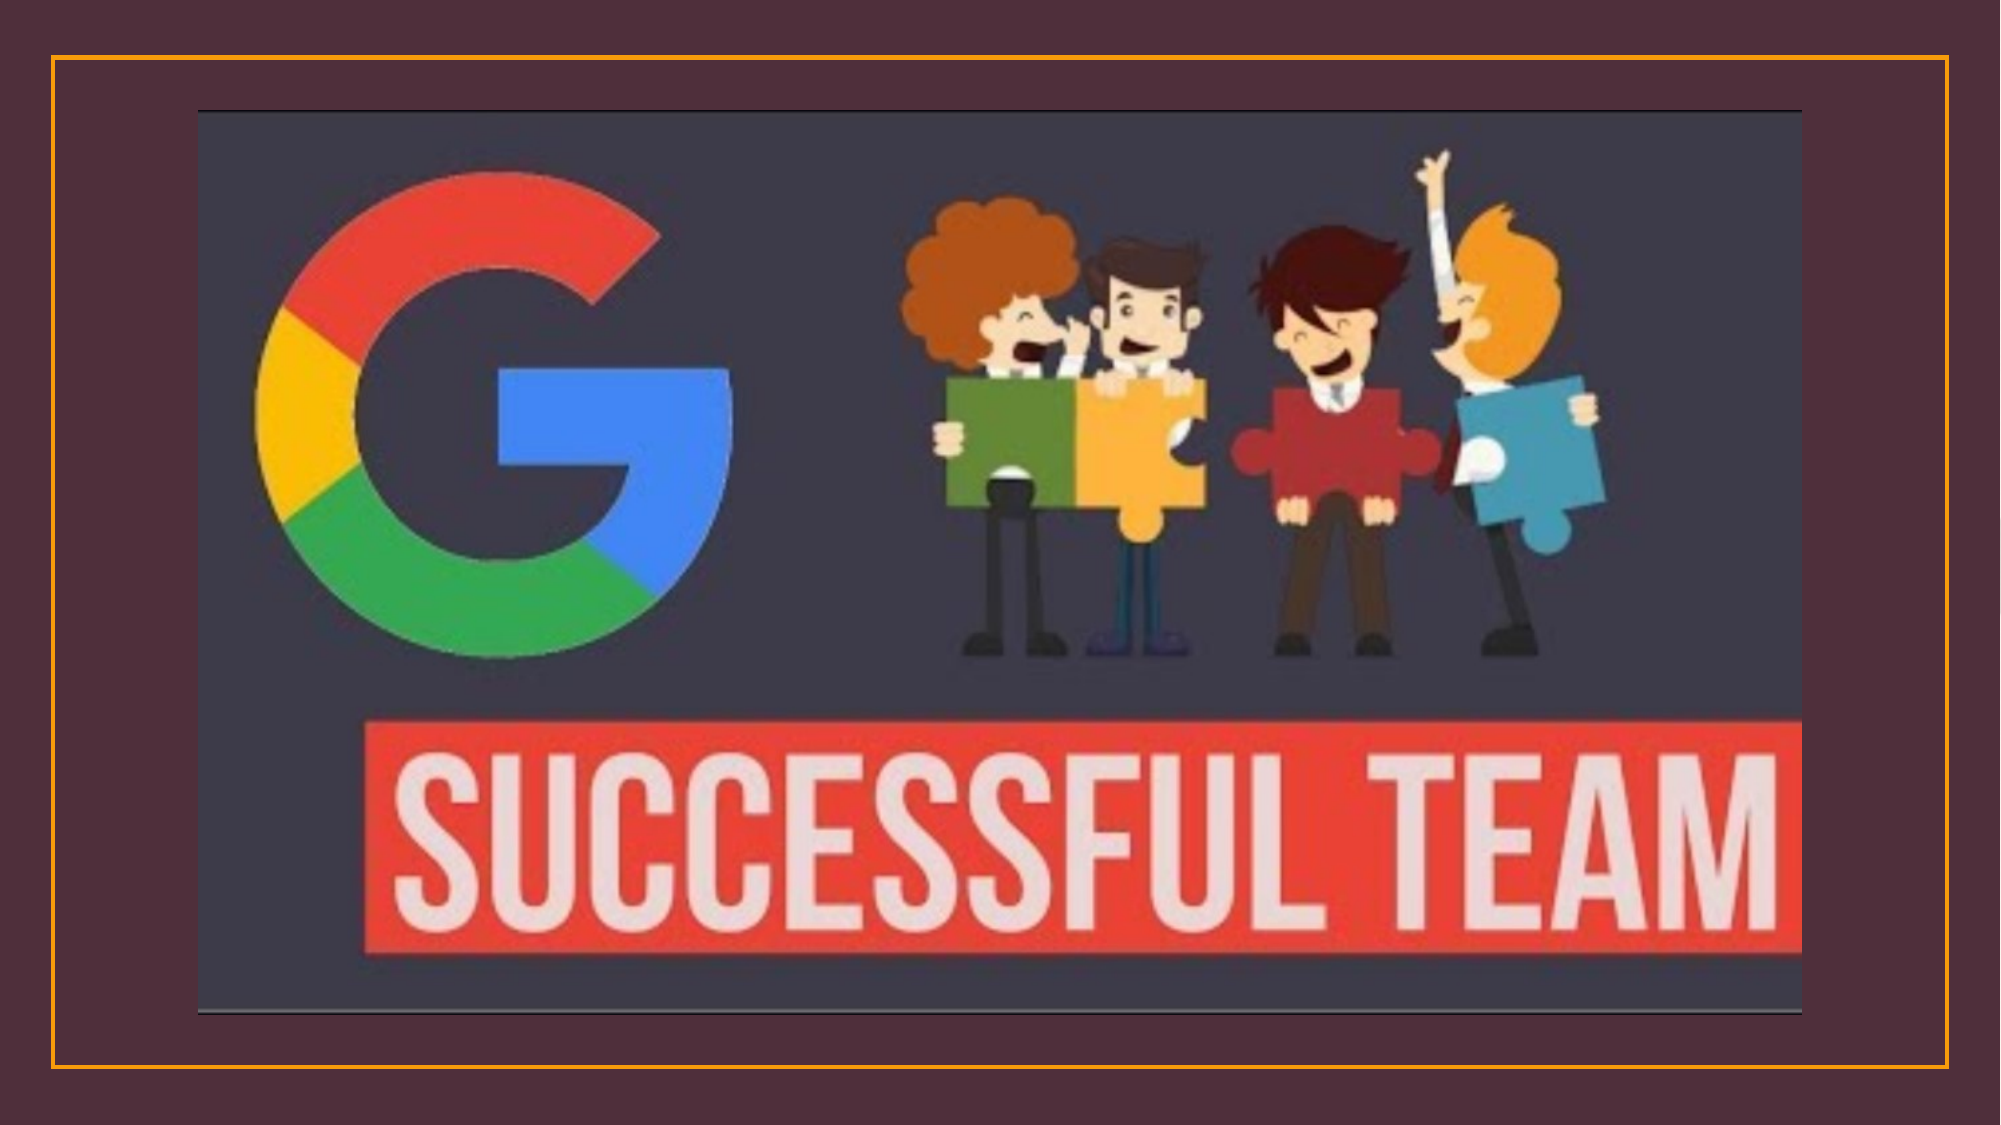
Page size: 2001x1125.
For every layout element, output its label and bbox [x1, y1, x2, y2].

text_box [197, 109, 1803, 1016]
text_box [0, 0, 2000, 1125]
text_box [53, 57, 1947, 1068]
